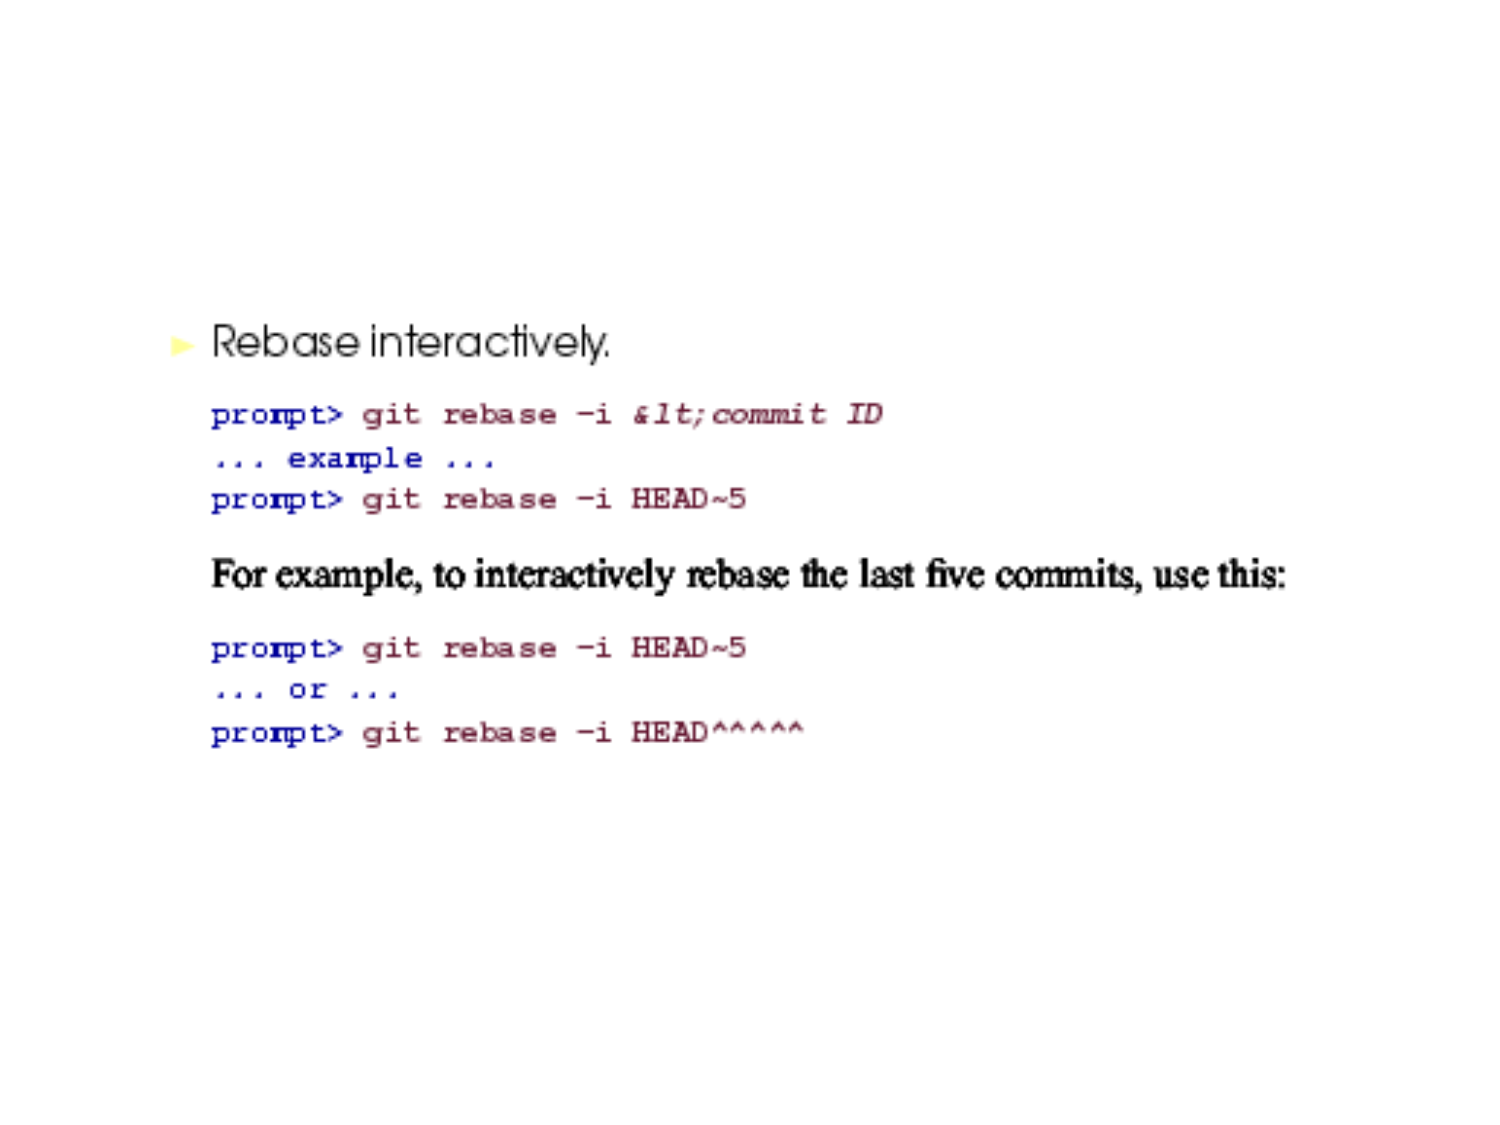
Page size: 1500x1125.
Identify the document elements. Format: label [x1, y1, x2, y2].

list [99, 299, 1440, 813]
